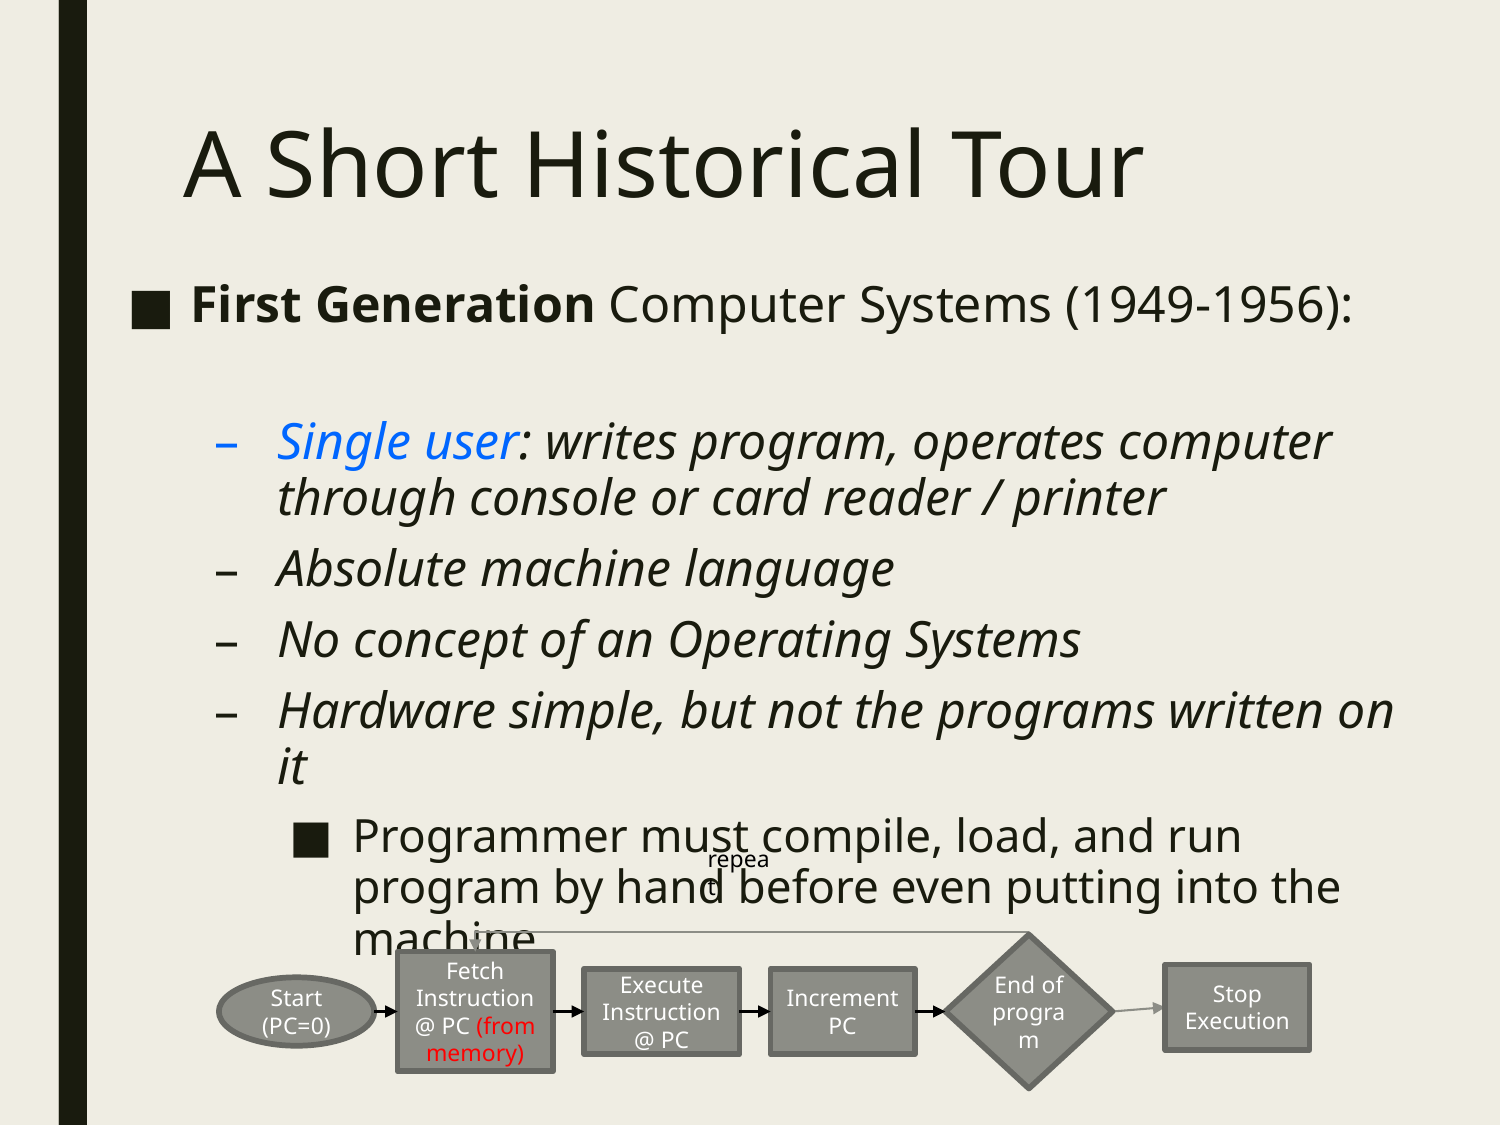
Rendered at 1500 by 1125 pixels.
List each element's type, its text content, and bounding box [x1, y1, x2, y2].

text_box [218, 837, 1310, 1089]
title A Short Historical Tour [168, 112, 1351, 200]
list First Generation Computer Systems (1949-1956): Single user: writes program, operates computer through console or card reader / printer Absolute machine language No concept of an Operating Systems Hardware simple, but not the programs written on it Programmer must compile, load, and run program by hand before even putting into the machine [112, 200, 1438, 1038]
